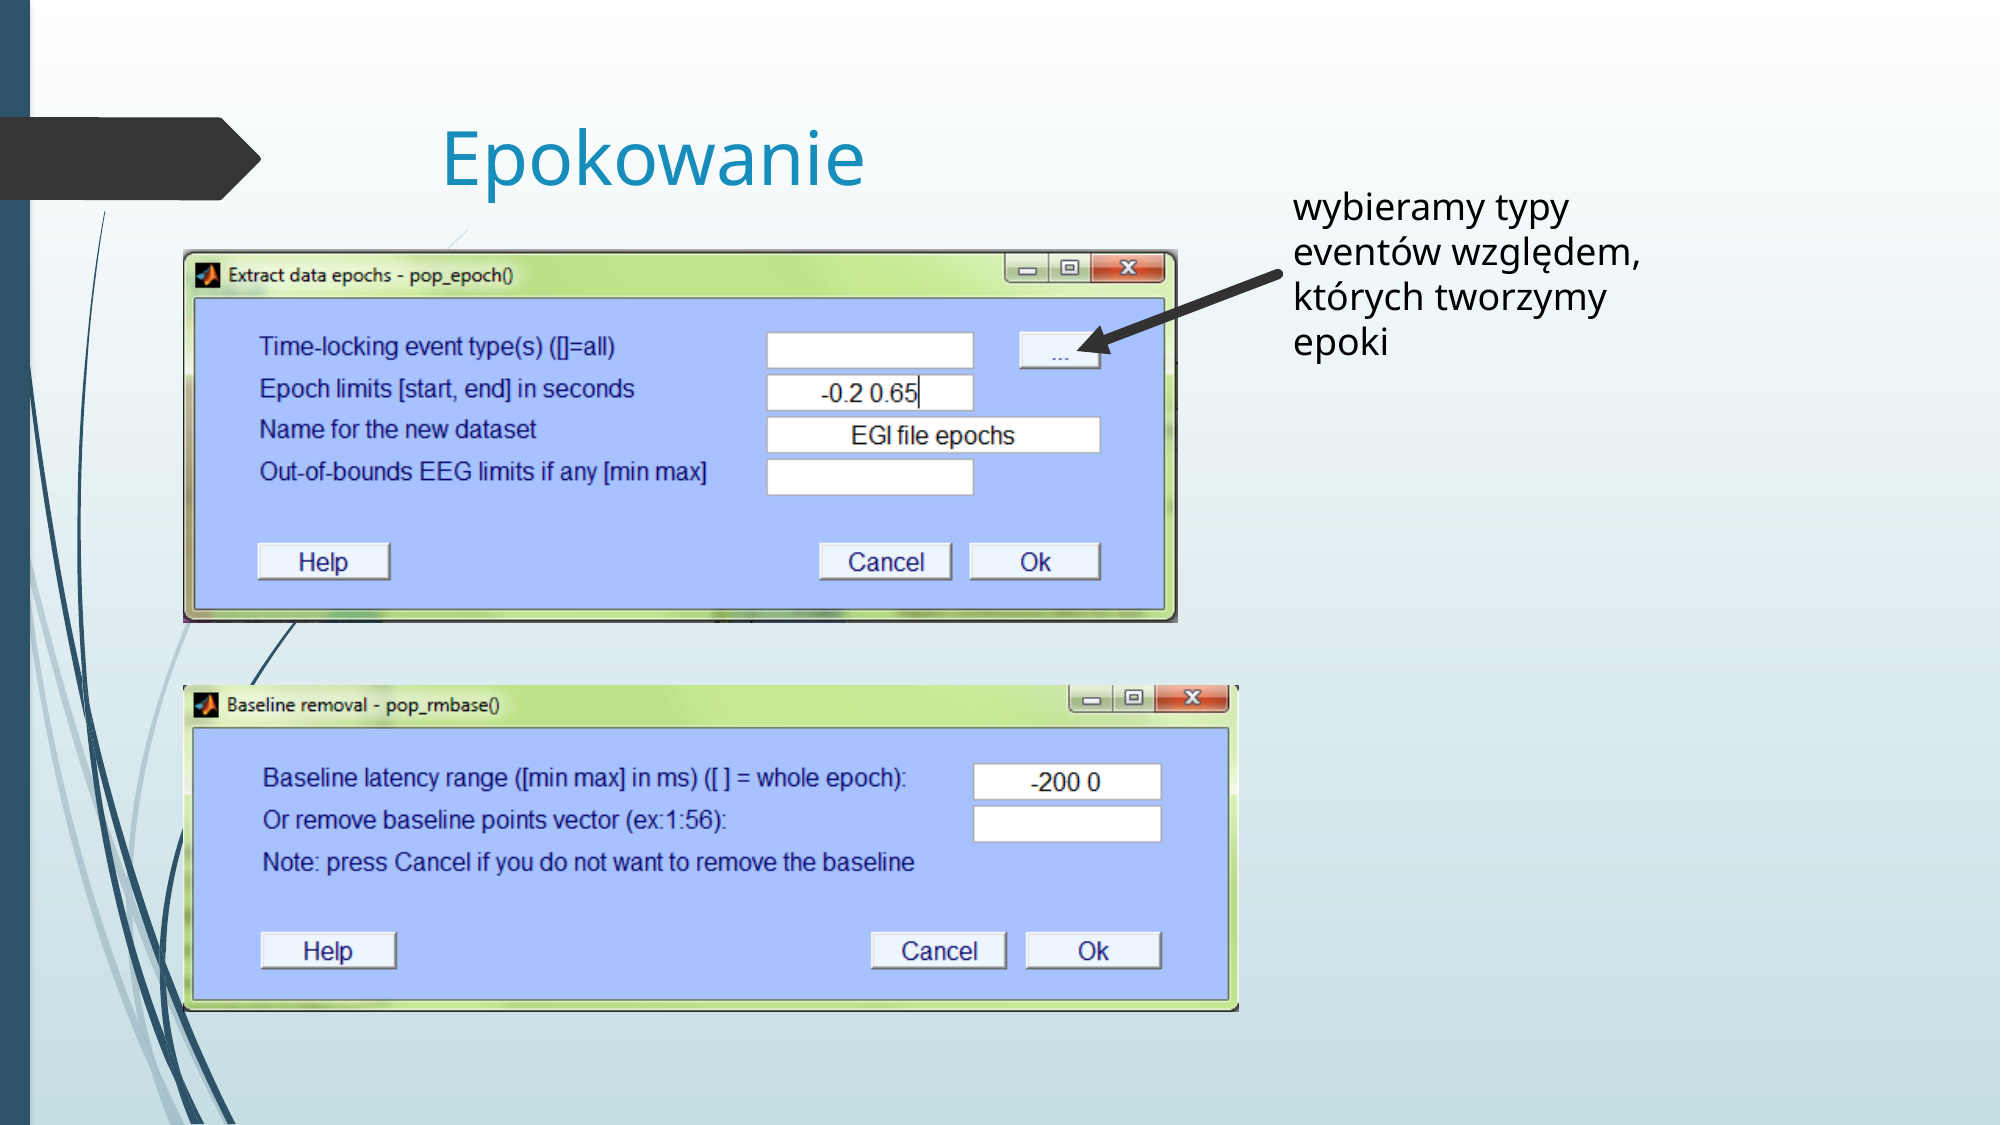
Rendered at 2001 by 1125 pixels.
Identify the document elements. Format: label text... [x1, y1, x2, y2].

title Epokowanie [425, 102, 1888, 313]
picture [183, 684, 1239, 1012]
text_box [1076, 273, 1279, 352]
picture [183, 248, 1178, 623]
text_box wybieramy typy eventów względem, których tworzymy epoki [1278, 175, 1713, 371]
